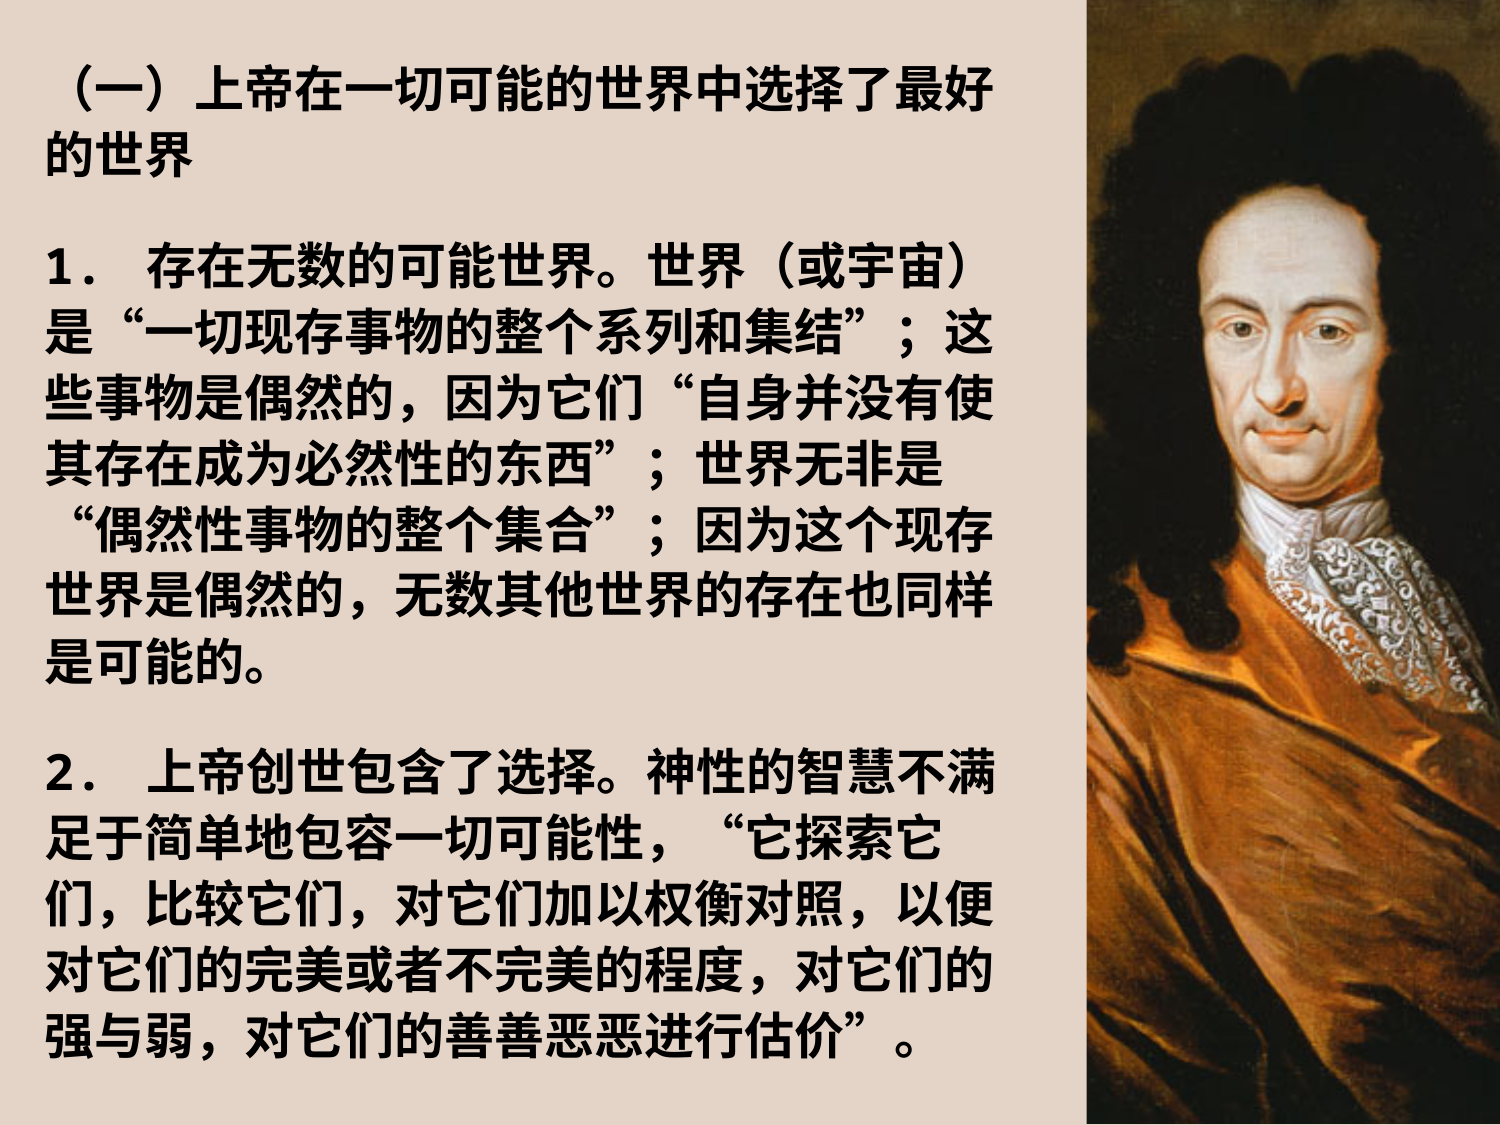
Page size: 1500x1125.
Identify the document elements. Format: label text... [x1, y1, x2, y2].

picture [1086, 0, 1500, 1124]
text_box （一）上帝在一切可能的世界中选择了最好的世界 1. 存在无数的可能世界。世界（或宇宙）是“一切现存事物的整个系列和集结”；这些事物是偶然的，因为它们“自身并没有使其存在成为必然性的东西”；世界无非是“偶然性事物的整个集合”；因为这个现存世界是偶然的，无数其他世界的存在也同样是可能的。 2. 上帝创世包含了选择。神性的智慧不满足于简单地包容一切可能性，“它探索它们，比较它们，对它们加以权衡对照，以便对它们的完美或者不完美的程度，对它们的强与弱，对它们的善善恶恶进行估价”。 [29, 43, 1058, 1073]
